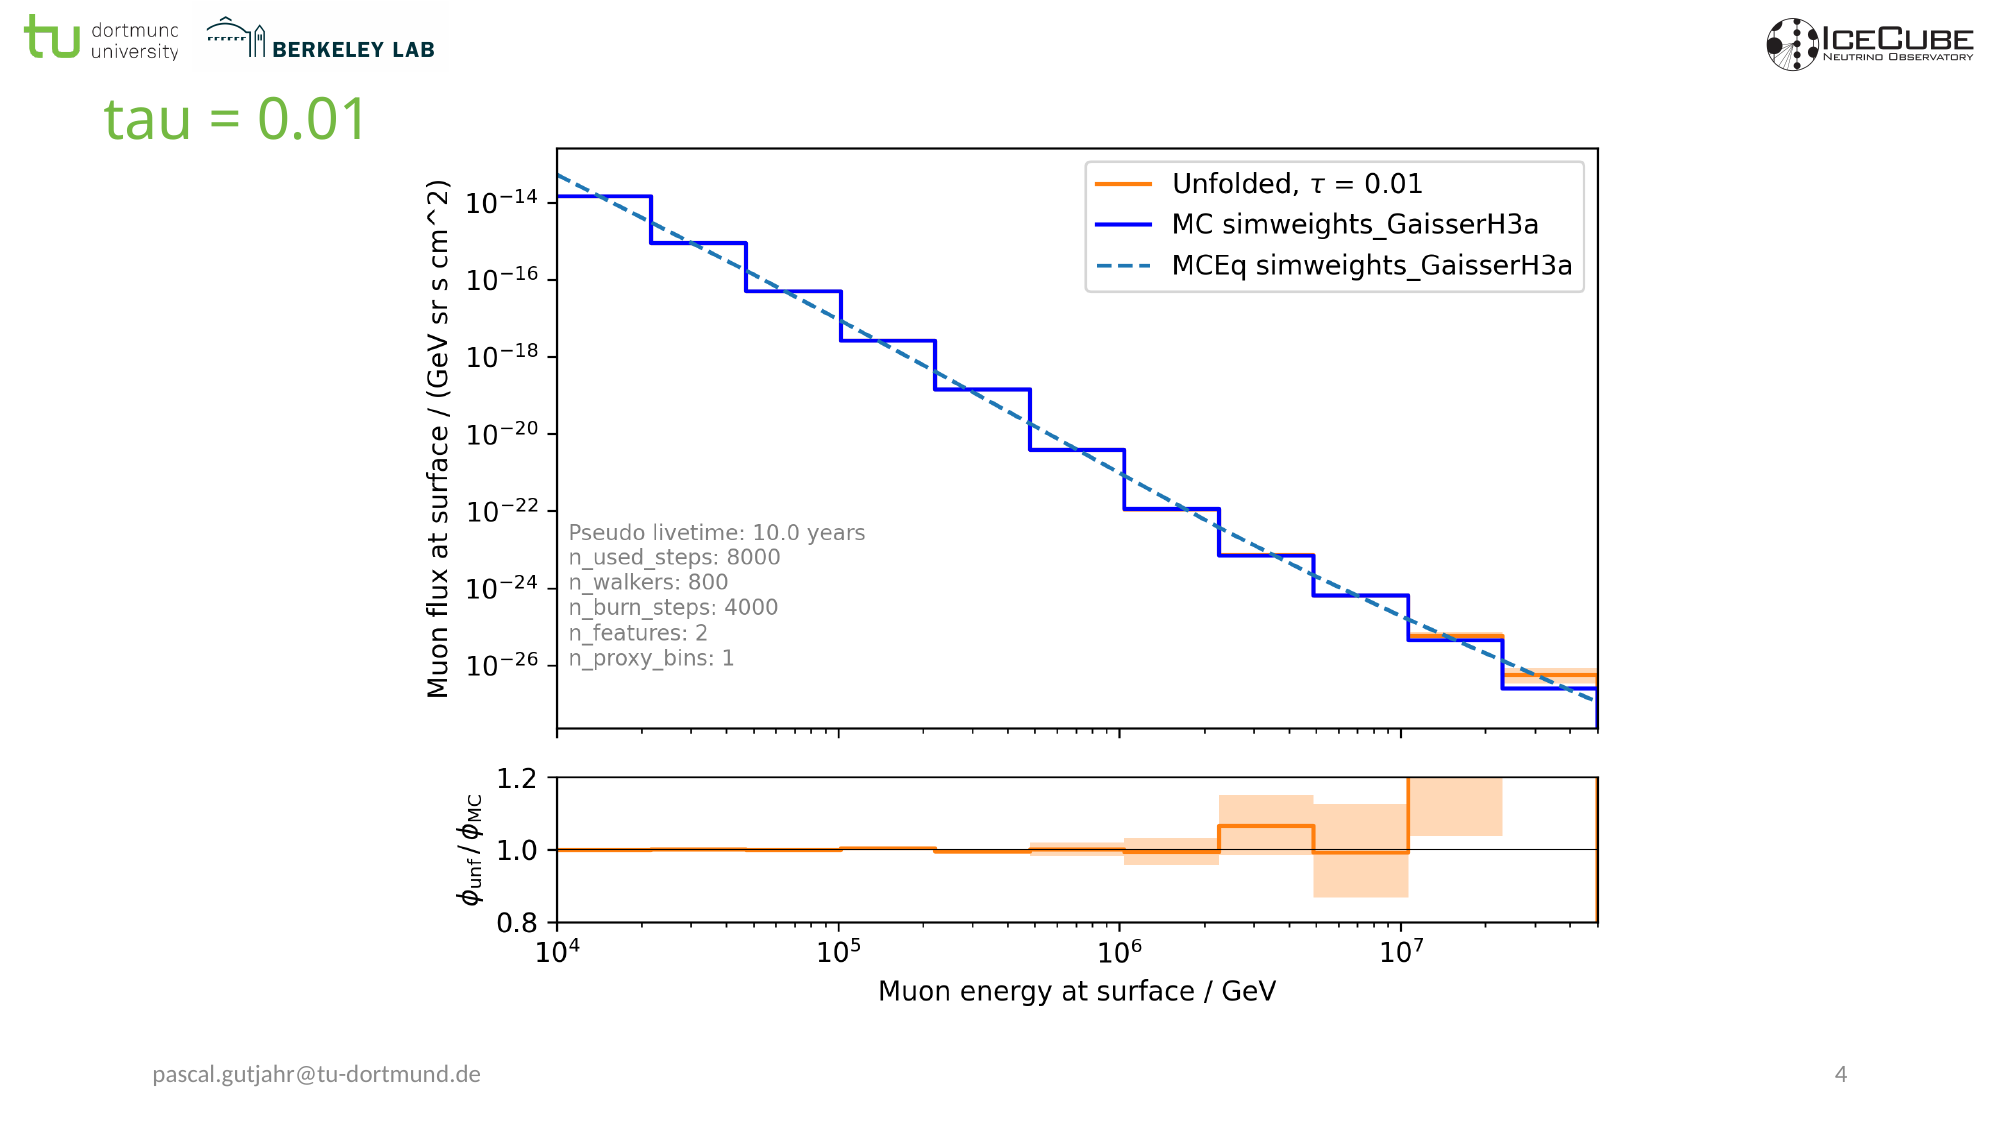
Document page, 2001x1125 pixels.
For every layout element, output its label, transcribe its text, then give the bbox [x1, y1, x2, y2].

title tau = 0.01 [88, 59, 1977, 182]
picture [192, 1, 449, 59]
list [395, 119, 1626, 1043]
slide_number pascal.gutjahr@tu-dortmund.de [137, 1042, 588, 1103]
slide_number 4 [1412, 1042, 1863, 1103]
